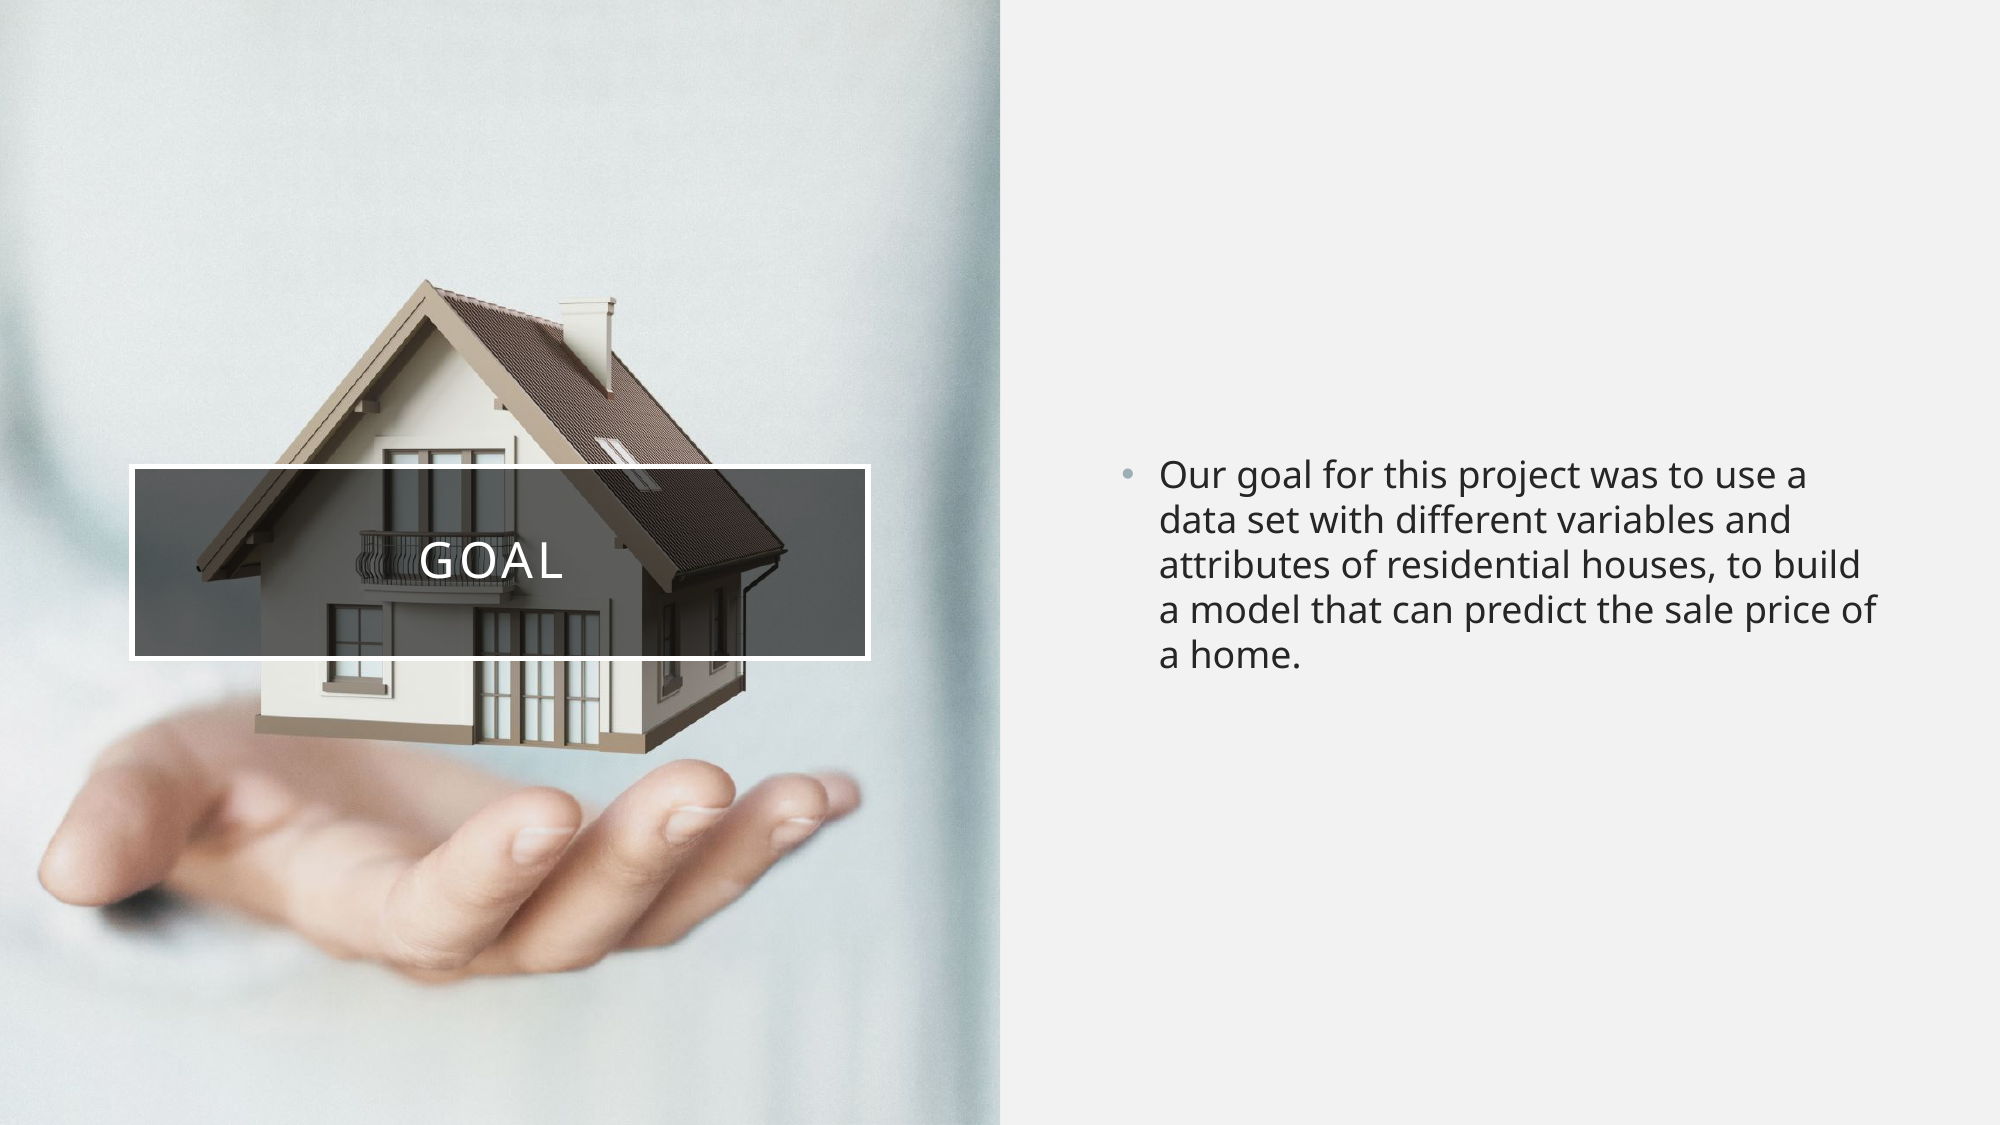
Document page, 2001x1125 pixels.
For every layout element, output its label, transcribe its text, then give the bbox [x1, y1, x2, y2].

list Our goal for this project was to use a data set with different variables and attributes of residential houses, to build a model that can predict the sale price of a home. [1106, 160, 1895, 968]
picture [0, 0, 1001, 1125]
